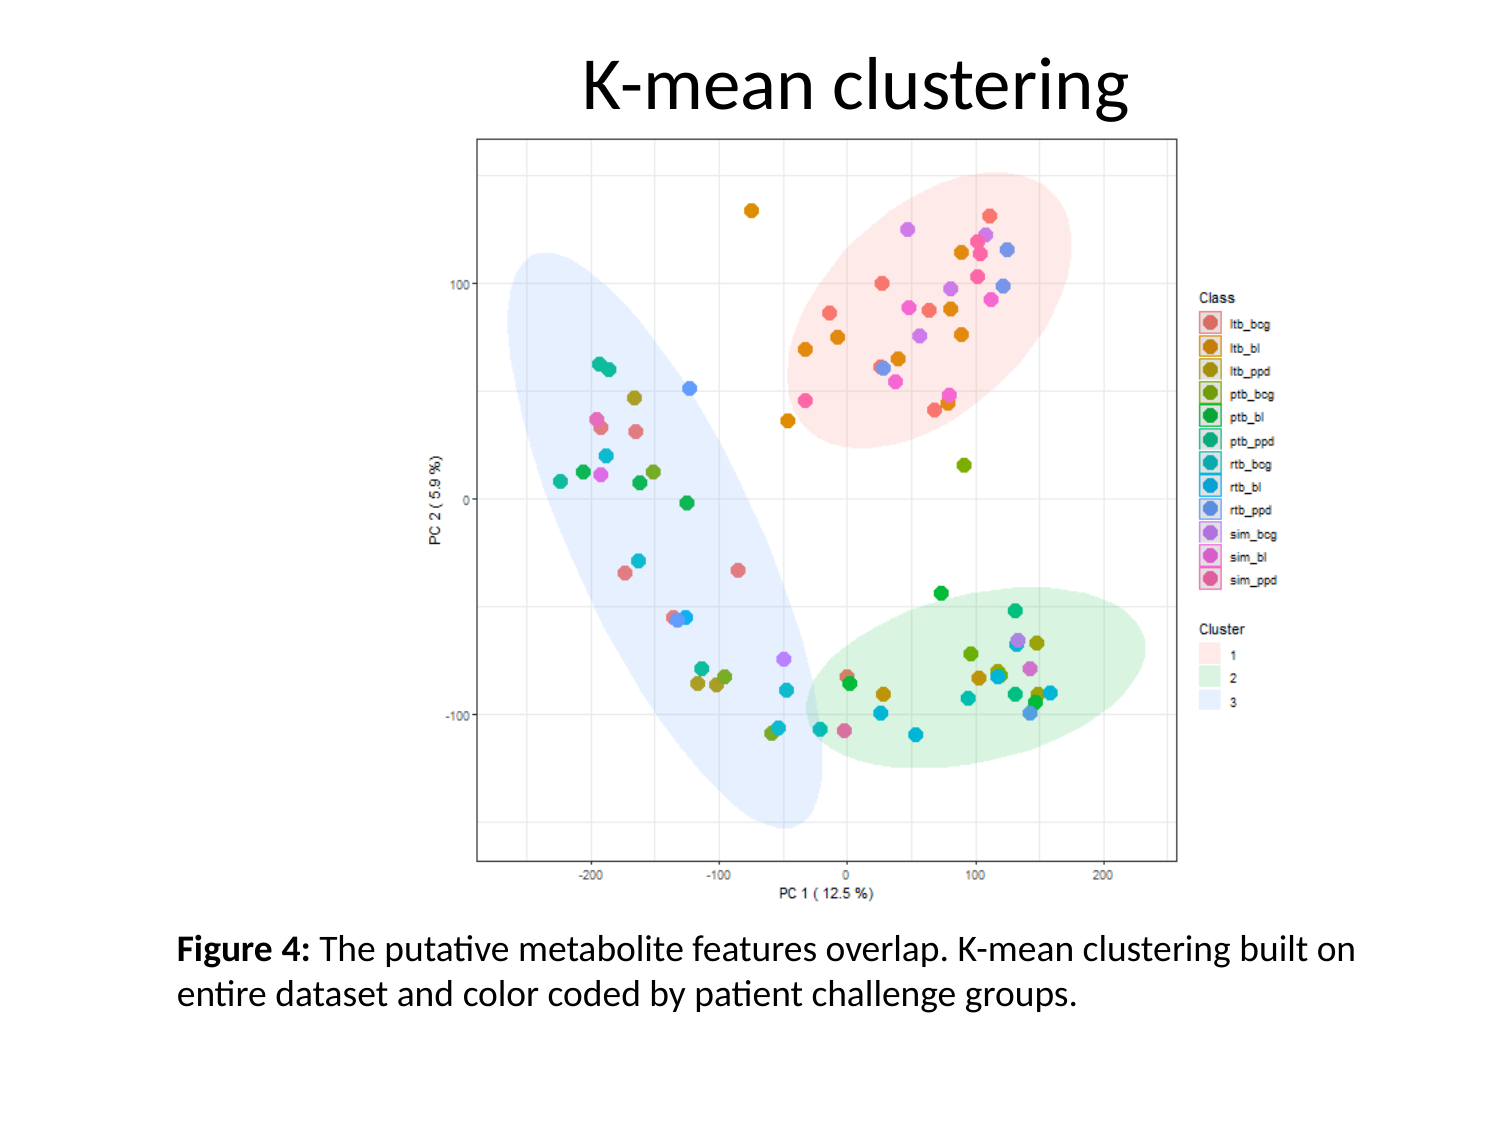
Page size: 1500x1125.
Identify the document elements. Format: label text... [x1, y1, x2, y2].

text_box Figure 4: The putative metabolite features overlap. K-mean clustering built on entire dataset and color coded by patient challenge groups. [162, 916, 1450, 1022]
picture [420, 132, 1293, 908]
text_box K-mean clustering [462, 26, 1250, 131]
